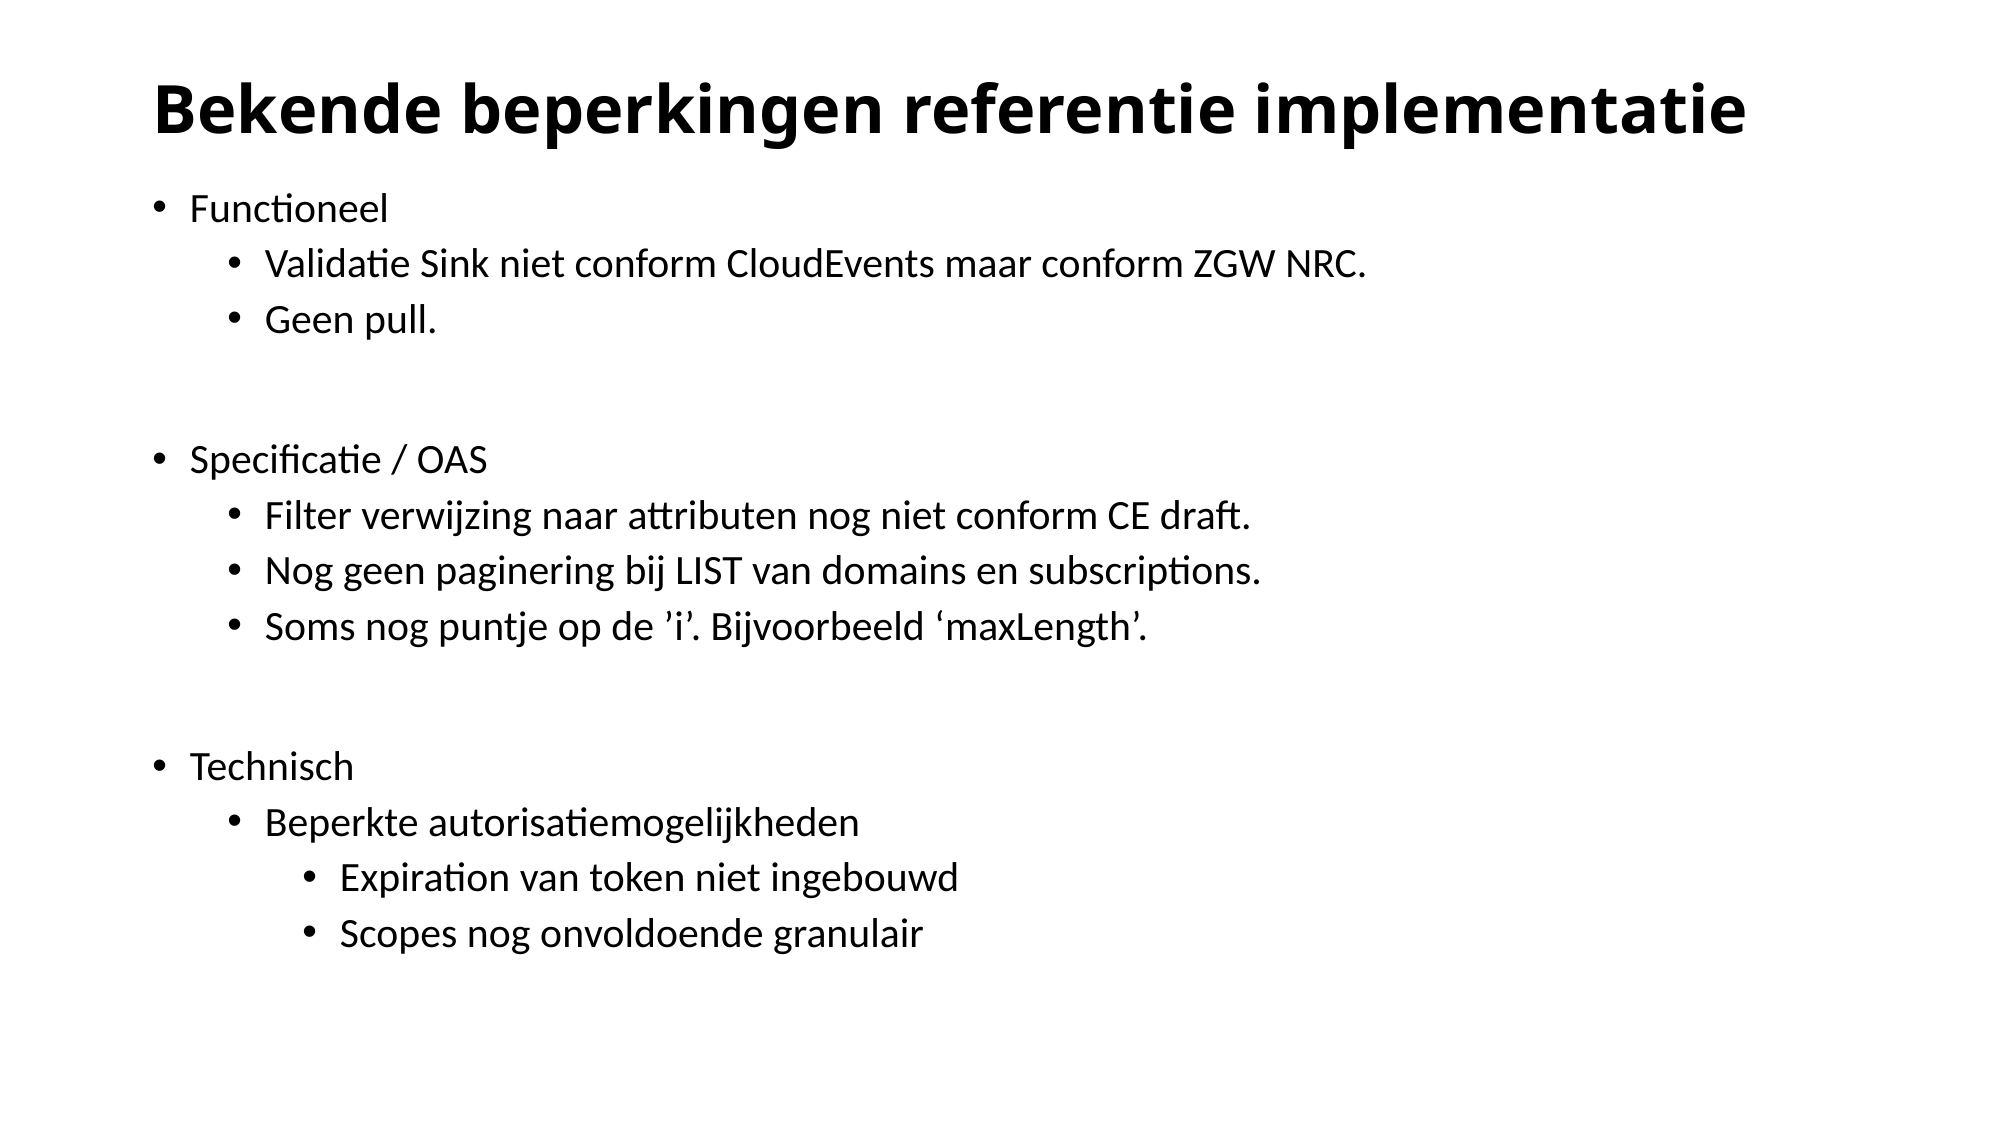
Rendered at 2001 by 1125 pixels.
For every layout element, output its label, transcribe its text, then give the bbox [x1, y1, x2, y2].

title Bekende beperkingen referentie implementatie [137, 59, 1863, 164]
list Functioneel Validatie Sink niet conform CloudEvents maar conform ZGW NRC. Geen pull. Specificatie / OAS Filter verwijzing naar attributen nog niet conform CE draft. Nog geen paginering bij LIST van domains en subscriptions. Soms nog puntje op de ’i’. Bijvoorbeeld ‘maxLength’. Technisch Beperkte autorisatiemogelijkheden Expiration van token niet ingebouwd Scopes nog onvoldoende granulair [137, 178, 1863, 1014]
